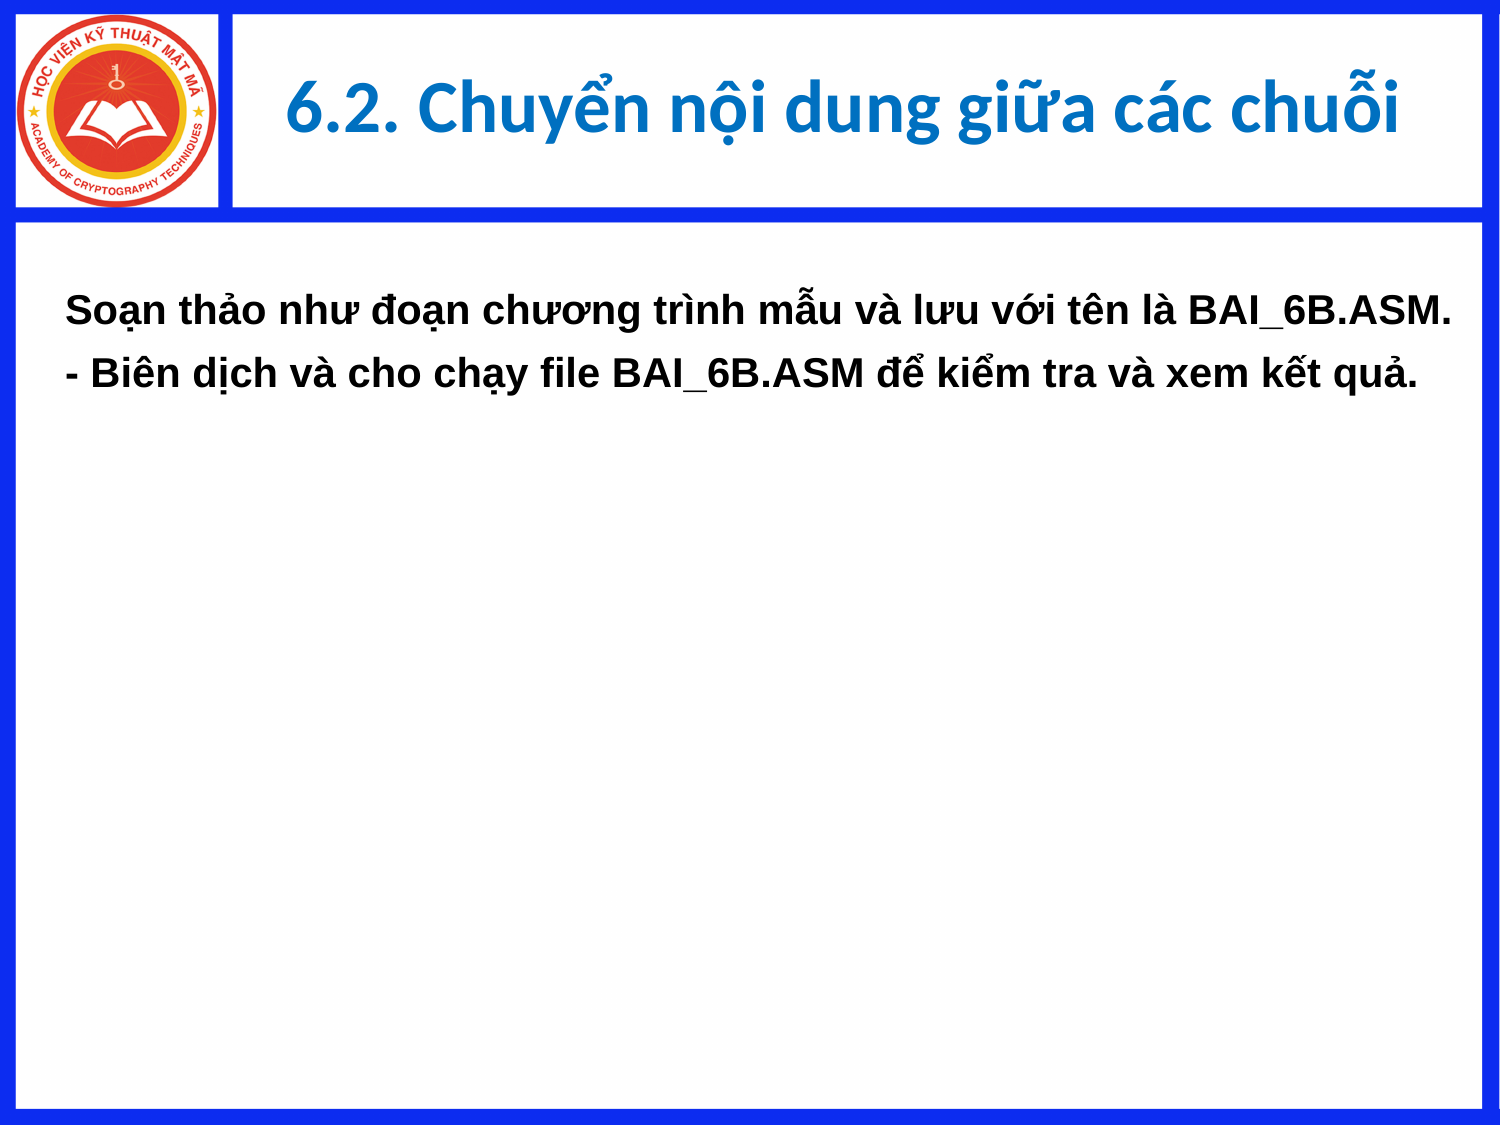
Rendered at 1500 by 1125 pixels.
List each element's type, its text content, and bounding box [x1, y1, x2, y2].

list Soạn thảo như đoạn chương trình mẫu và lưu với tên là BAI_6B.ASM. - Biên dịch và cho chạy file BAI_6B.ASM để kiểm tra và xem kết quả. [50, 13, 1475, 666]
picture [0, 0, 1500, 1125]
